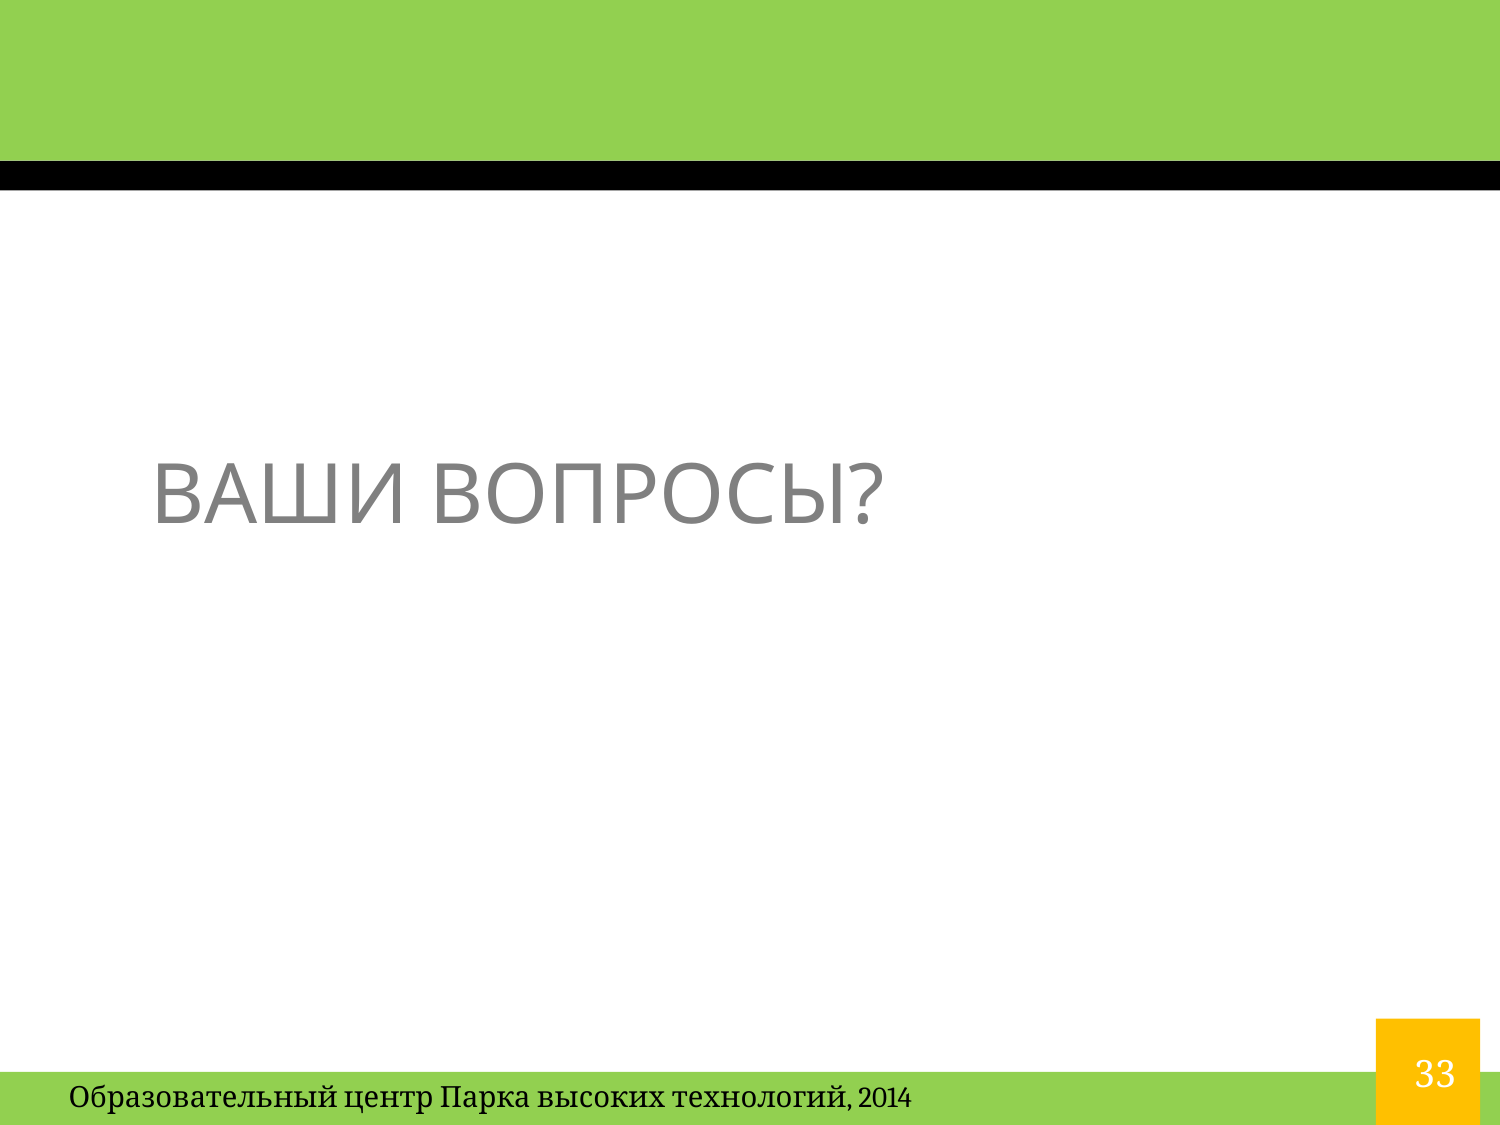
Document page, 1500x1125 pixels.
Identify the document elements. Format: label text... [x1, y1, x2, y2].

title Ваши вопросы? [135, 432, 1411, 656]
slide_number 33 [1387, 1042, 1483, 1103]
